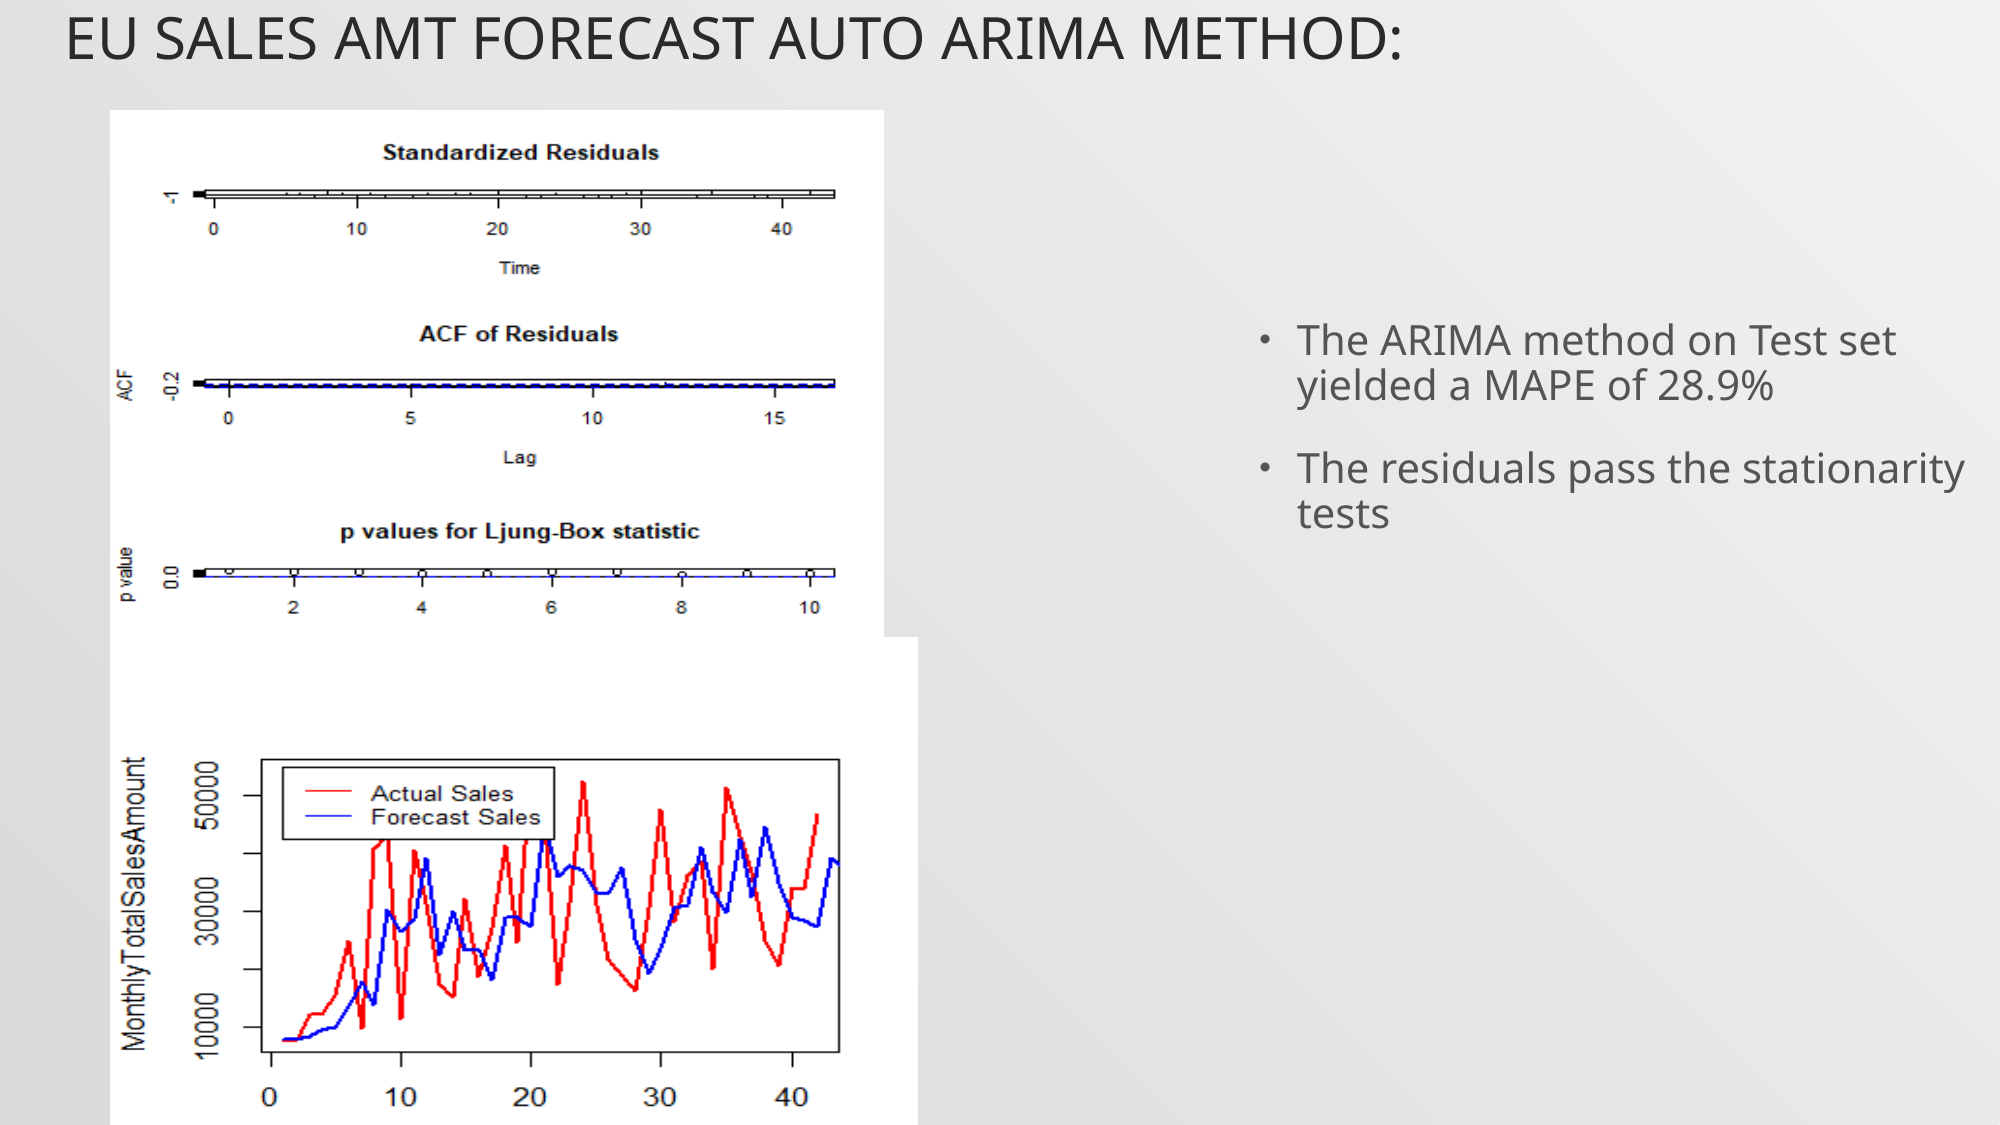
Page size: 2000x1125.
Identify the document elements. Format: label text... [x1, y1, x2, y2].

picture [110, 110, 918, 1125]
text_box EU sales AMT forecast AUTO ARIMA method: [49, 1, 1650, 220]
text_box The ARIMA method on Test set yielded a MAPE of 28.9% The residuals pass the stationarity tests [1237, 312, 2000, 1025]
